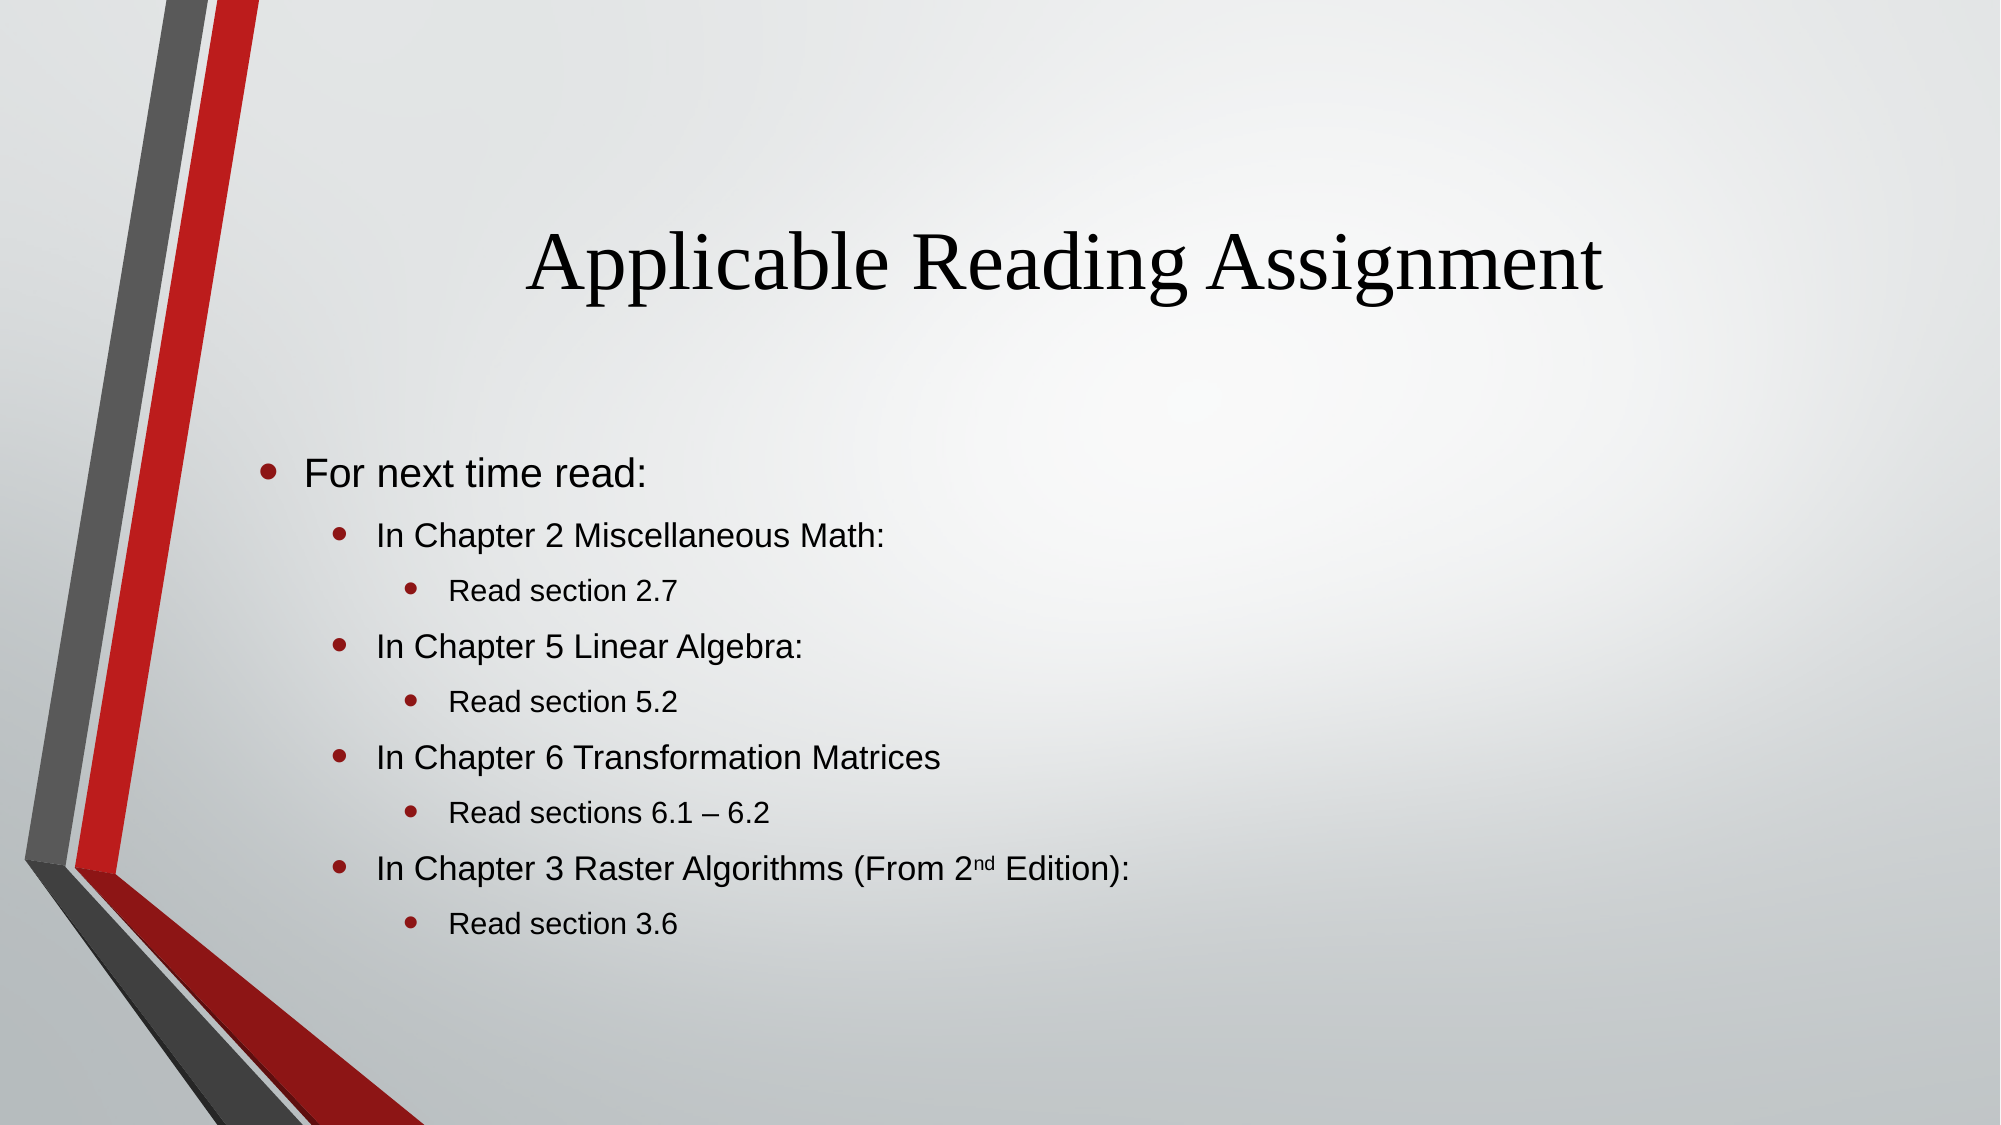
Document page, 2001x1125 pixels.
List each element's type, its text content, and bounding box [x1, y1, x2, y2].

list For next time read: In Chapter 2 Miscellaneous Math: Read section 2.7 In Chapter 5 Linear Algebra: Read section 5.2 In Chapter 6 Transformation Matrices Read sections 6.1 – 6.2 In Chapter 3 Raster Algorithms (From 2nd Edition): Read section 3.6 [243, 437, 1887, 950]
title Applicable Reading Assignment [243, 112, 1887, 400]
